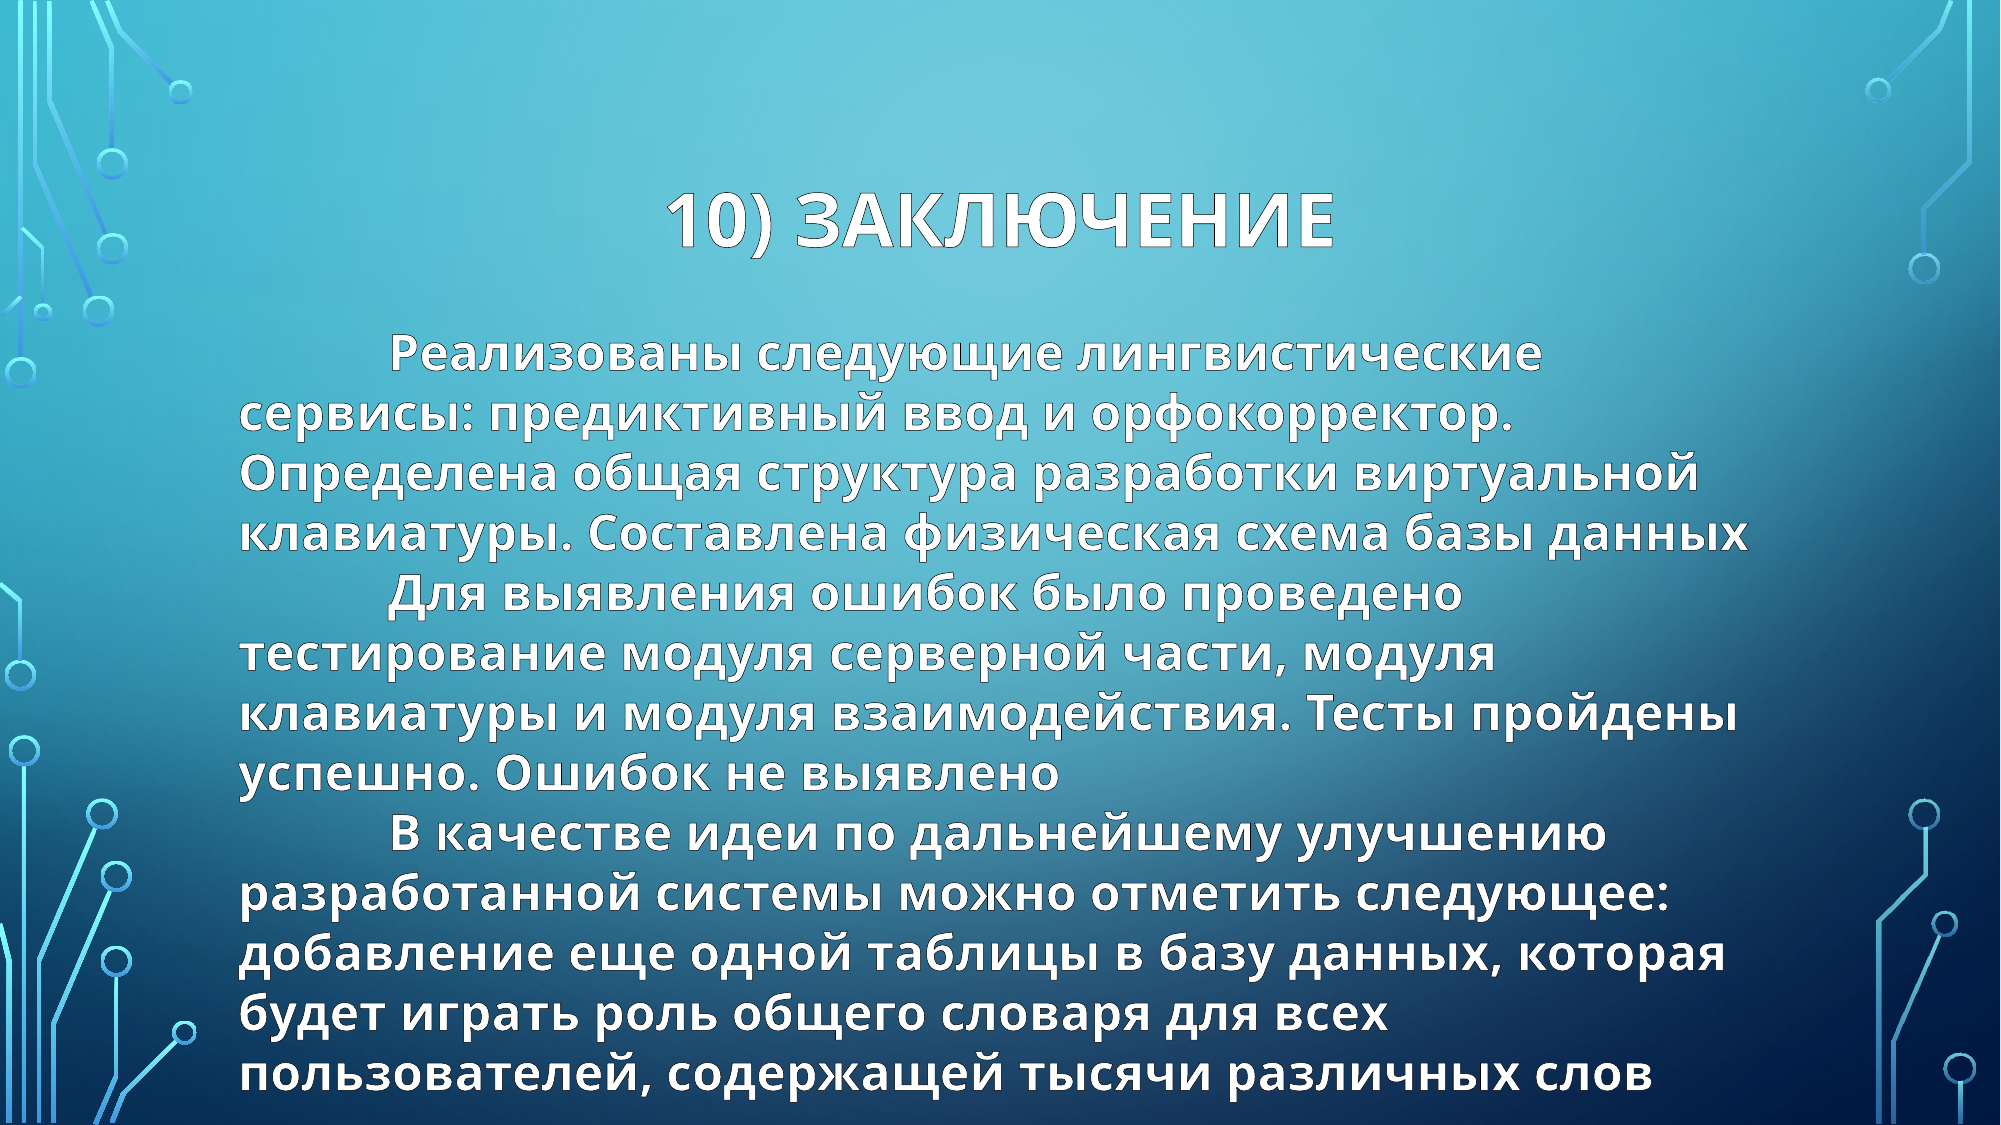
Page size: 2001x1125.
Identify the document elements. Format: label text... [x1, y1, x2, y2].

text_box Реализованы следующие лингвистические сервисы: предиктивный ввод и орфокорректор. Определена общая структура разработки виртуальной клавиатуры. Составлена физическая схема базы данных Для выявления ошибок было проведено тестирование модуля серверной части, модуля клавиатуры и модуля взаимодействия. Тесты пройдены успешно. Ошибок не выявлено В качестве идеи по дальнейшему улучшению разработанной системы можно отметить следующее: добавление еще одной таблицы в базу данных, которая будет играть роль общего словаря для всех пользователей, содержащей тысячи различных слов [223, 313, 1777, 1108]
title 10) ЗАКЛЮЧЕНИЕ [187, 101, 1813, 344]
